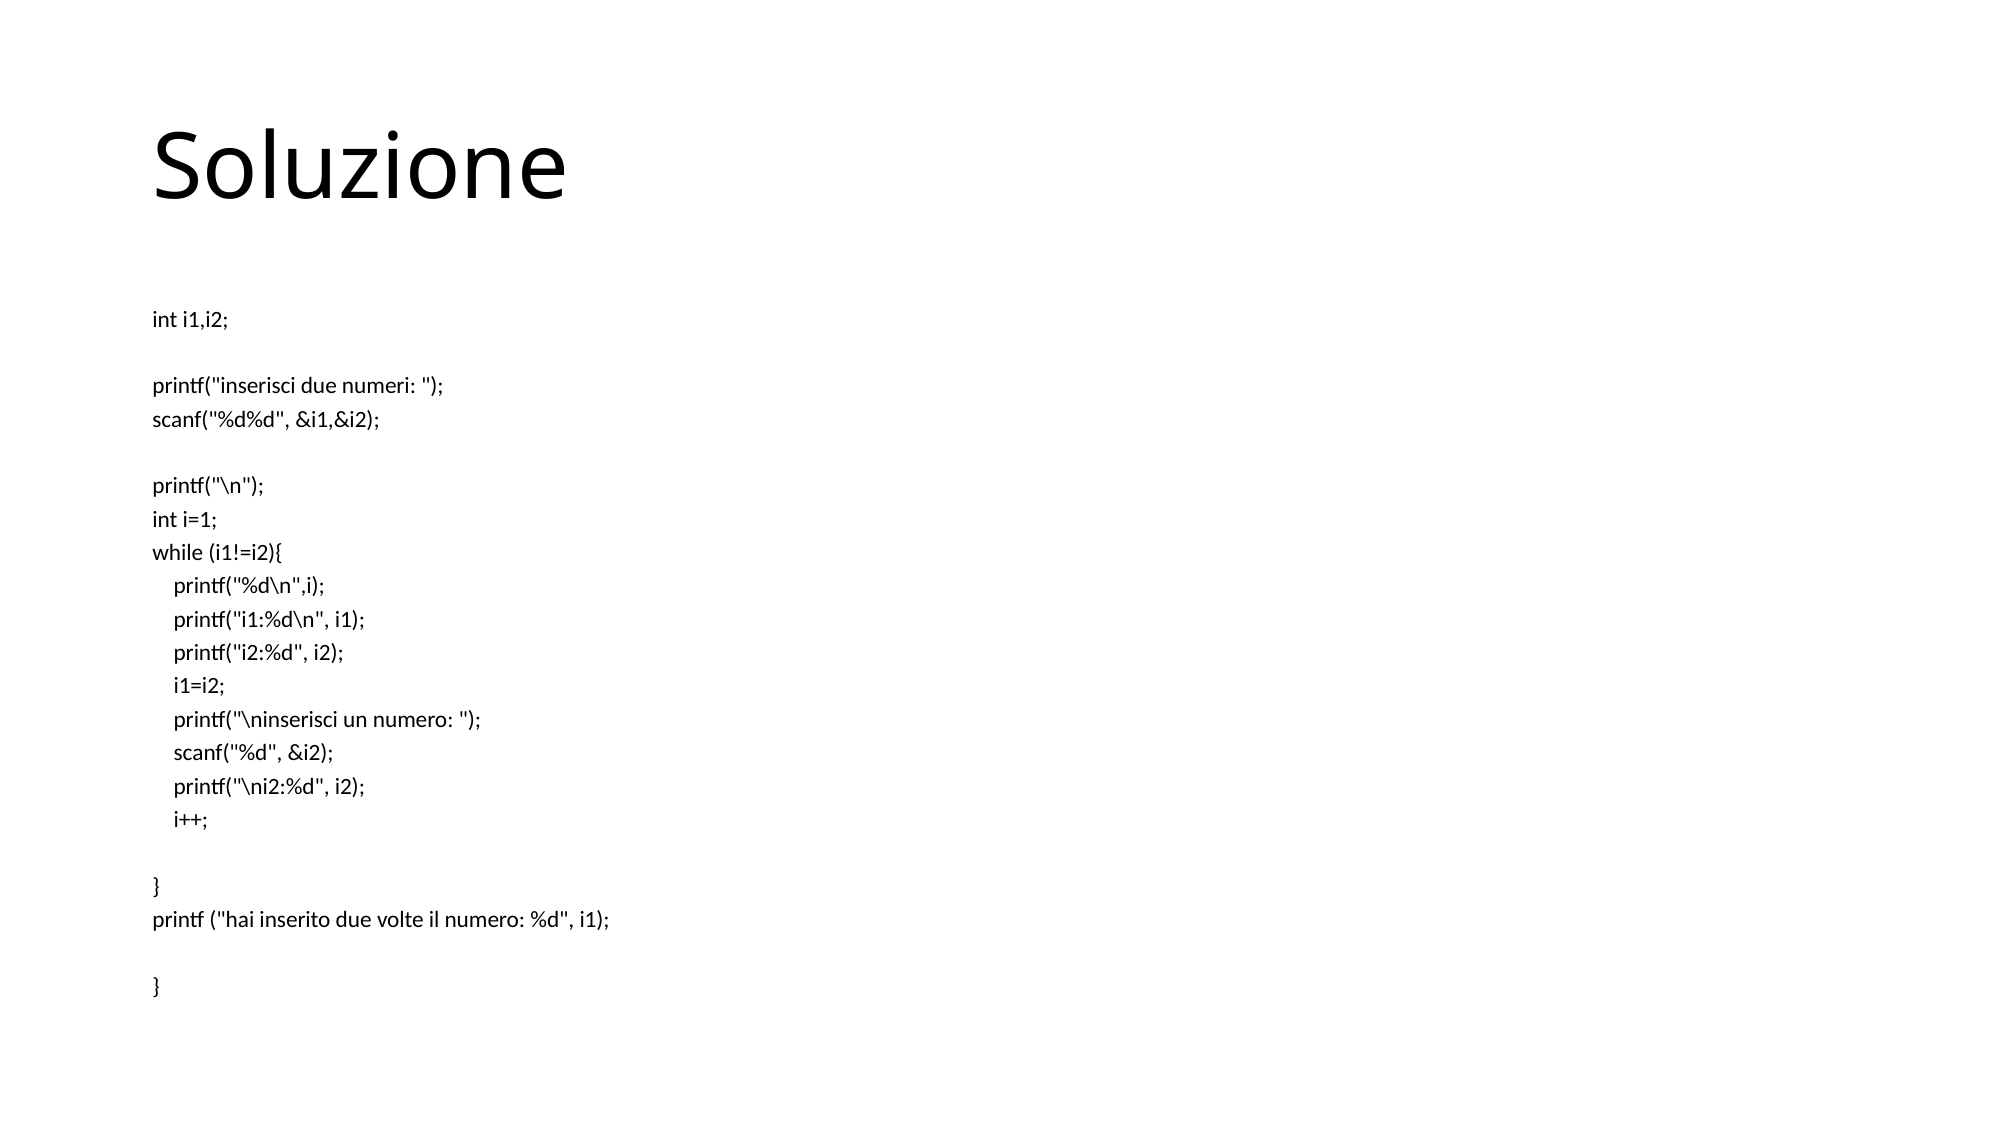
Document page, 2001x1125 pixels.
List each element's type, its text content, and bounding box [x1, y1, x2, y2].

title Soluzione [137, 59, 1863, 278]
list int i1,i2; printf("inserisci due numeri: "); scanf("%d%d", &i1,&i2); printf("\n"); int i=1; while (i1!=i2){ printf("%d\n",i); printf("i1:%d\n", i1); printf("i2:%d", i2); i1=i2; printf("\ninserisci un numero: "); scanf("%d", &i2); printf("\ni2:%d", i2); i++; } printf ("hai inserito due volte il numero: %d", i1); } [137, 299, 1863, 1014]
